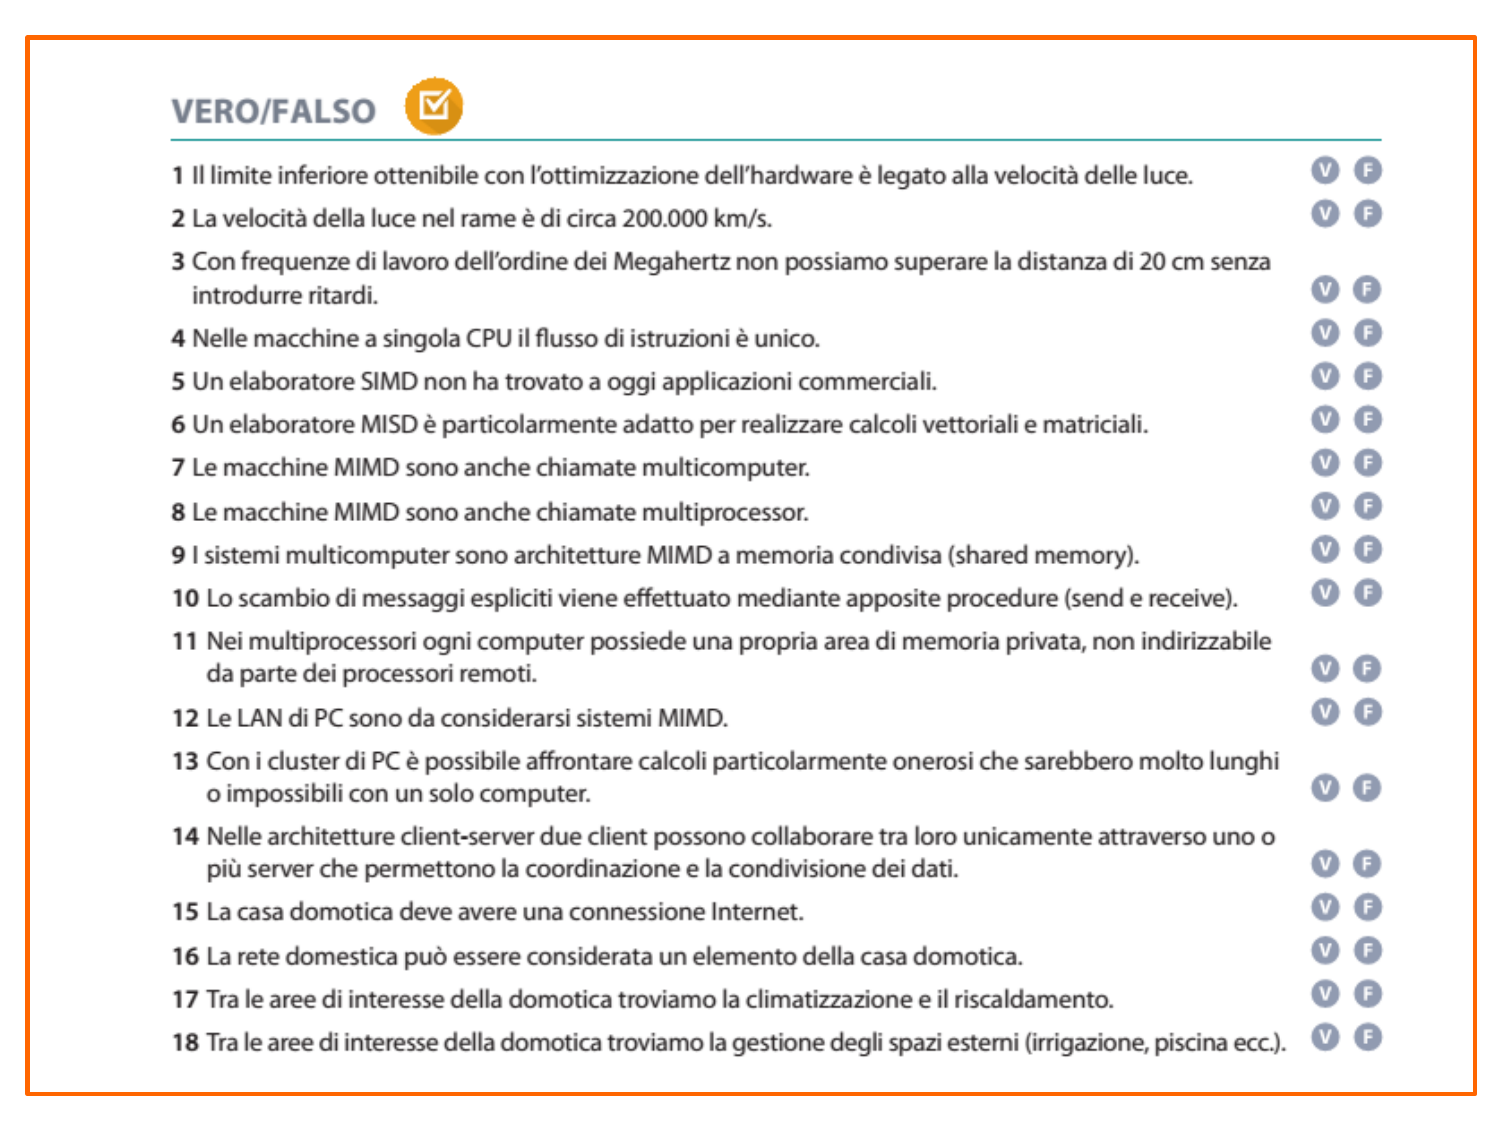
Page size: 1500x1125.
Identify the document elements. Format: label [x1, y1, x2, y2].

picture [111, 66, 1400, 1088]
